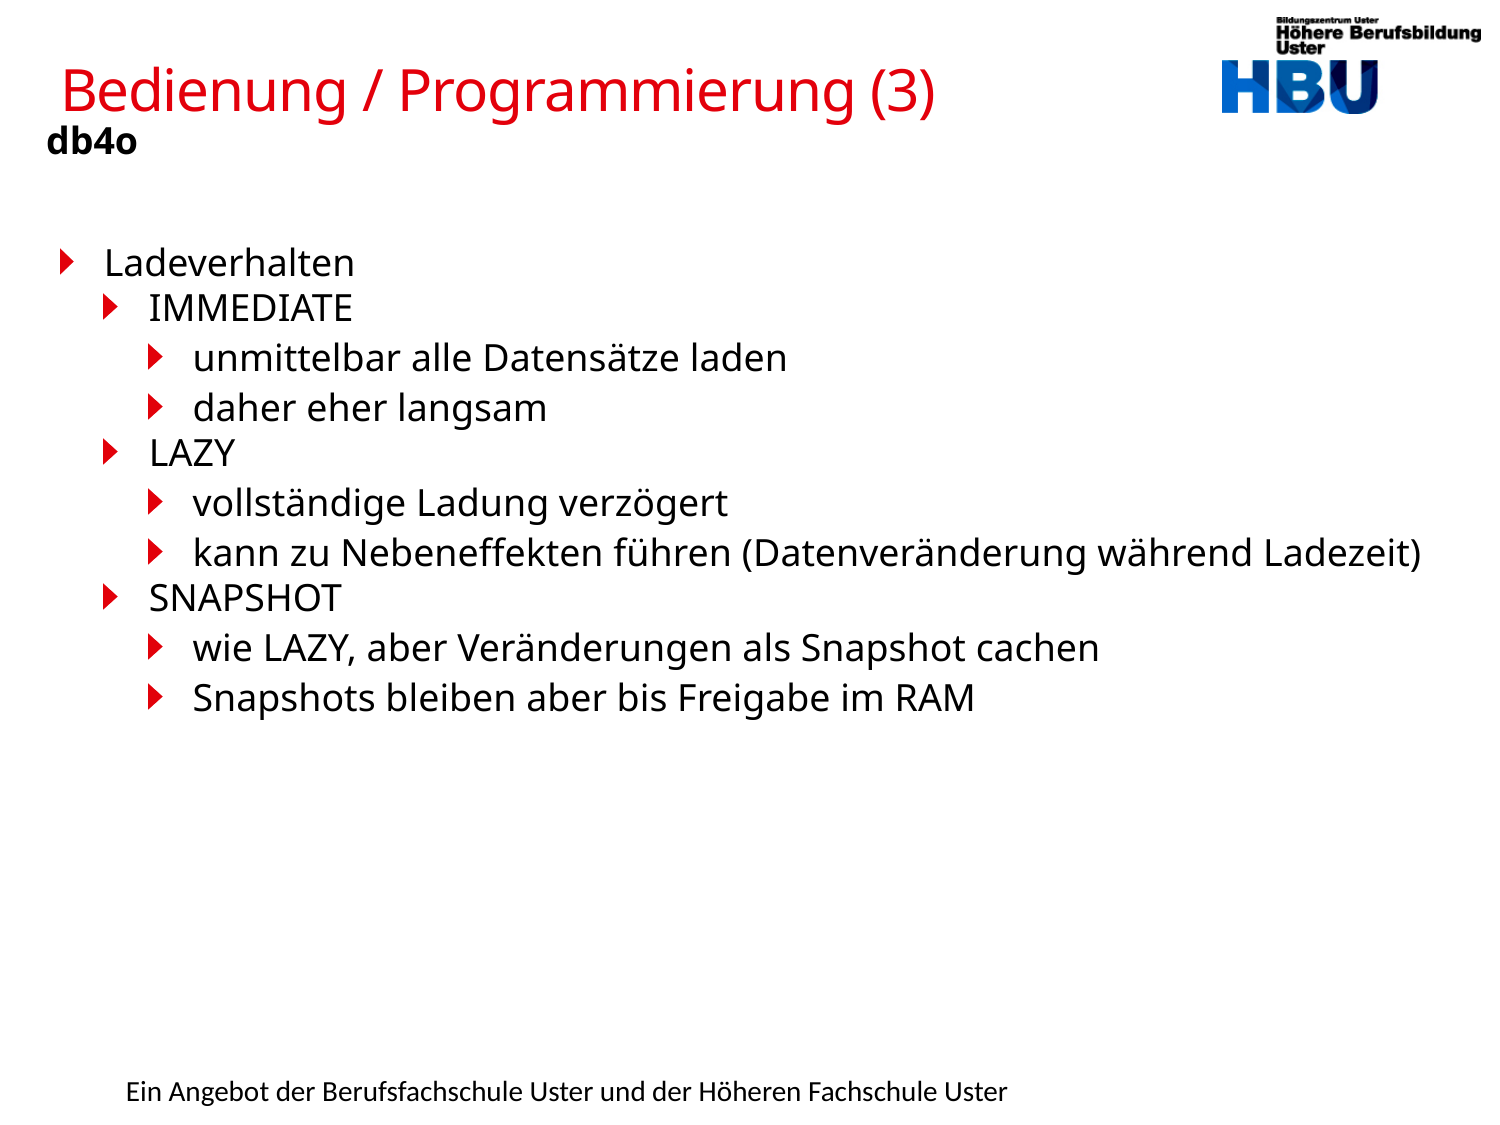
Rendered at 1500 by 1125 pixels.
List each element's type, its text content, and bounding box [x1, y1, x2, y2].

list db4o [46, 117, 1442, 182]
picture [148, 633, 163, 660]
picture [148, 393, 163, 420]
picture [148, 538, 163, 565]
picture [103, 583, 118, 610]
picture [148, 343, 163, 370]
picture [1222, 17, 1481, 114]
picture [103, 293, 118, 320]
list Ladeverhalten IMMEDIATE unmittelbar alle Datensätze laden daher eher langsam LAZY vollständige Ladung verzögert kann zu Nebeneffekten führen (Datenveränderung während Ladezeit) SNAPSHOT wie LAZY, aber Veränderungen als Snapshot cachen Snapshots bleiben aber bis Freigabe im RAM [45, 231, 1442, 1031]
picture [148, 488, 163, 515]
picture [60, 248, 74, 275]
picture [148, 683, 163, 710]
title Bedienung / Programmierung (3) [45, 46, 1442, 121]
picture [103, 438, 118, 465]
